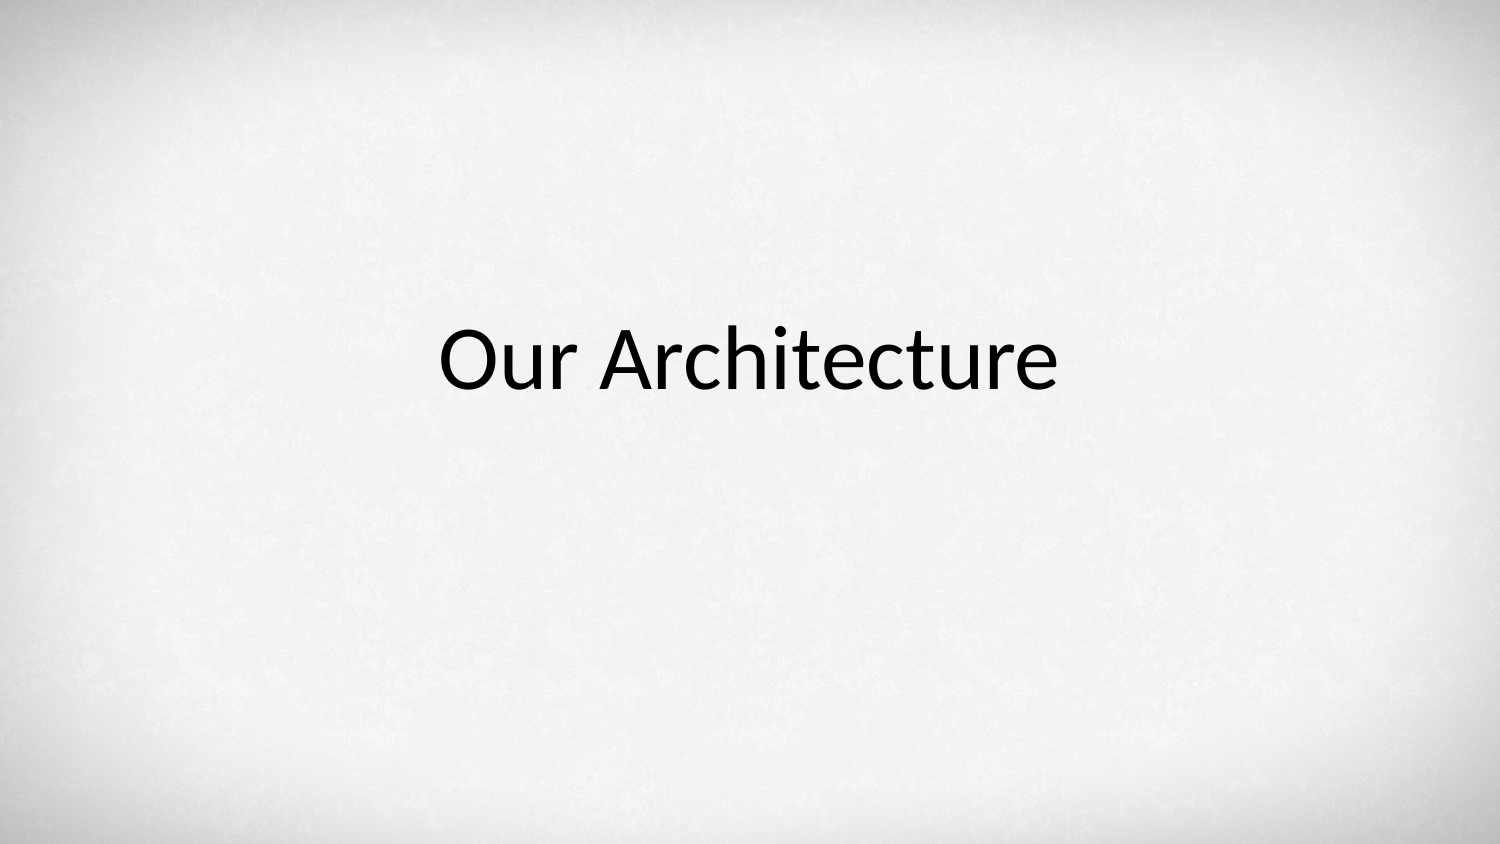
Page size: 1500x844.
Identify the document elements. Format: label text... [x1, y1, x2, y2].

title Our Architecture [112, 262, 1388, 443]
picture [0, 0, 1500, 844]
